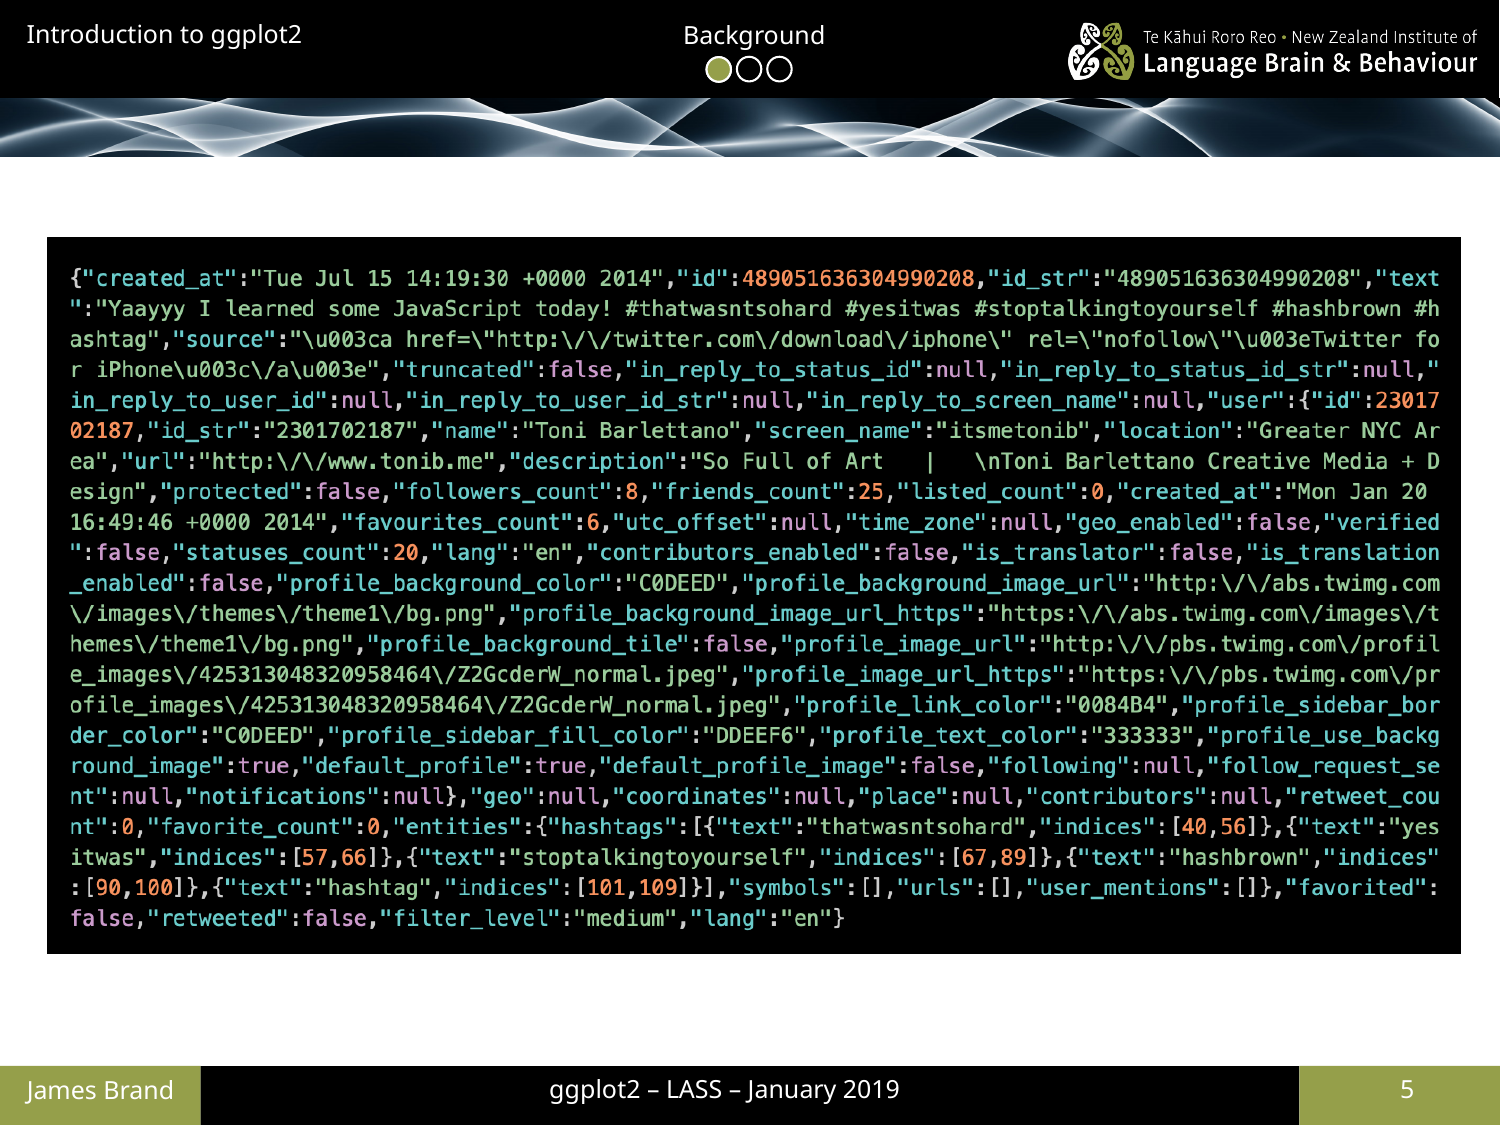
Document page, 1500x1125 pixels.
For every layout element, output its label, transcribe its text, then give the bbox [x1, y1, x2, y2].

text_box Background [568, 11, 941, 57]
text_box [705, 56, 733, 83]
picture [47, 237, 1461, 954]
picture [1068, 21, 1478, 80]
picture [0, 98, 1500, 157]
